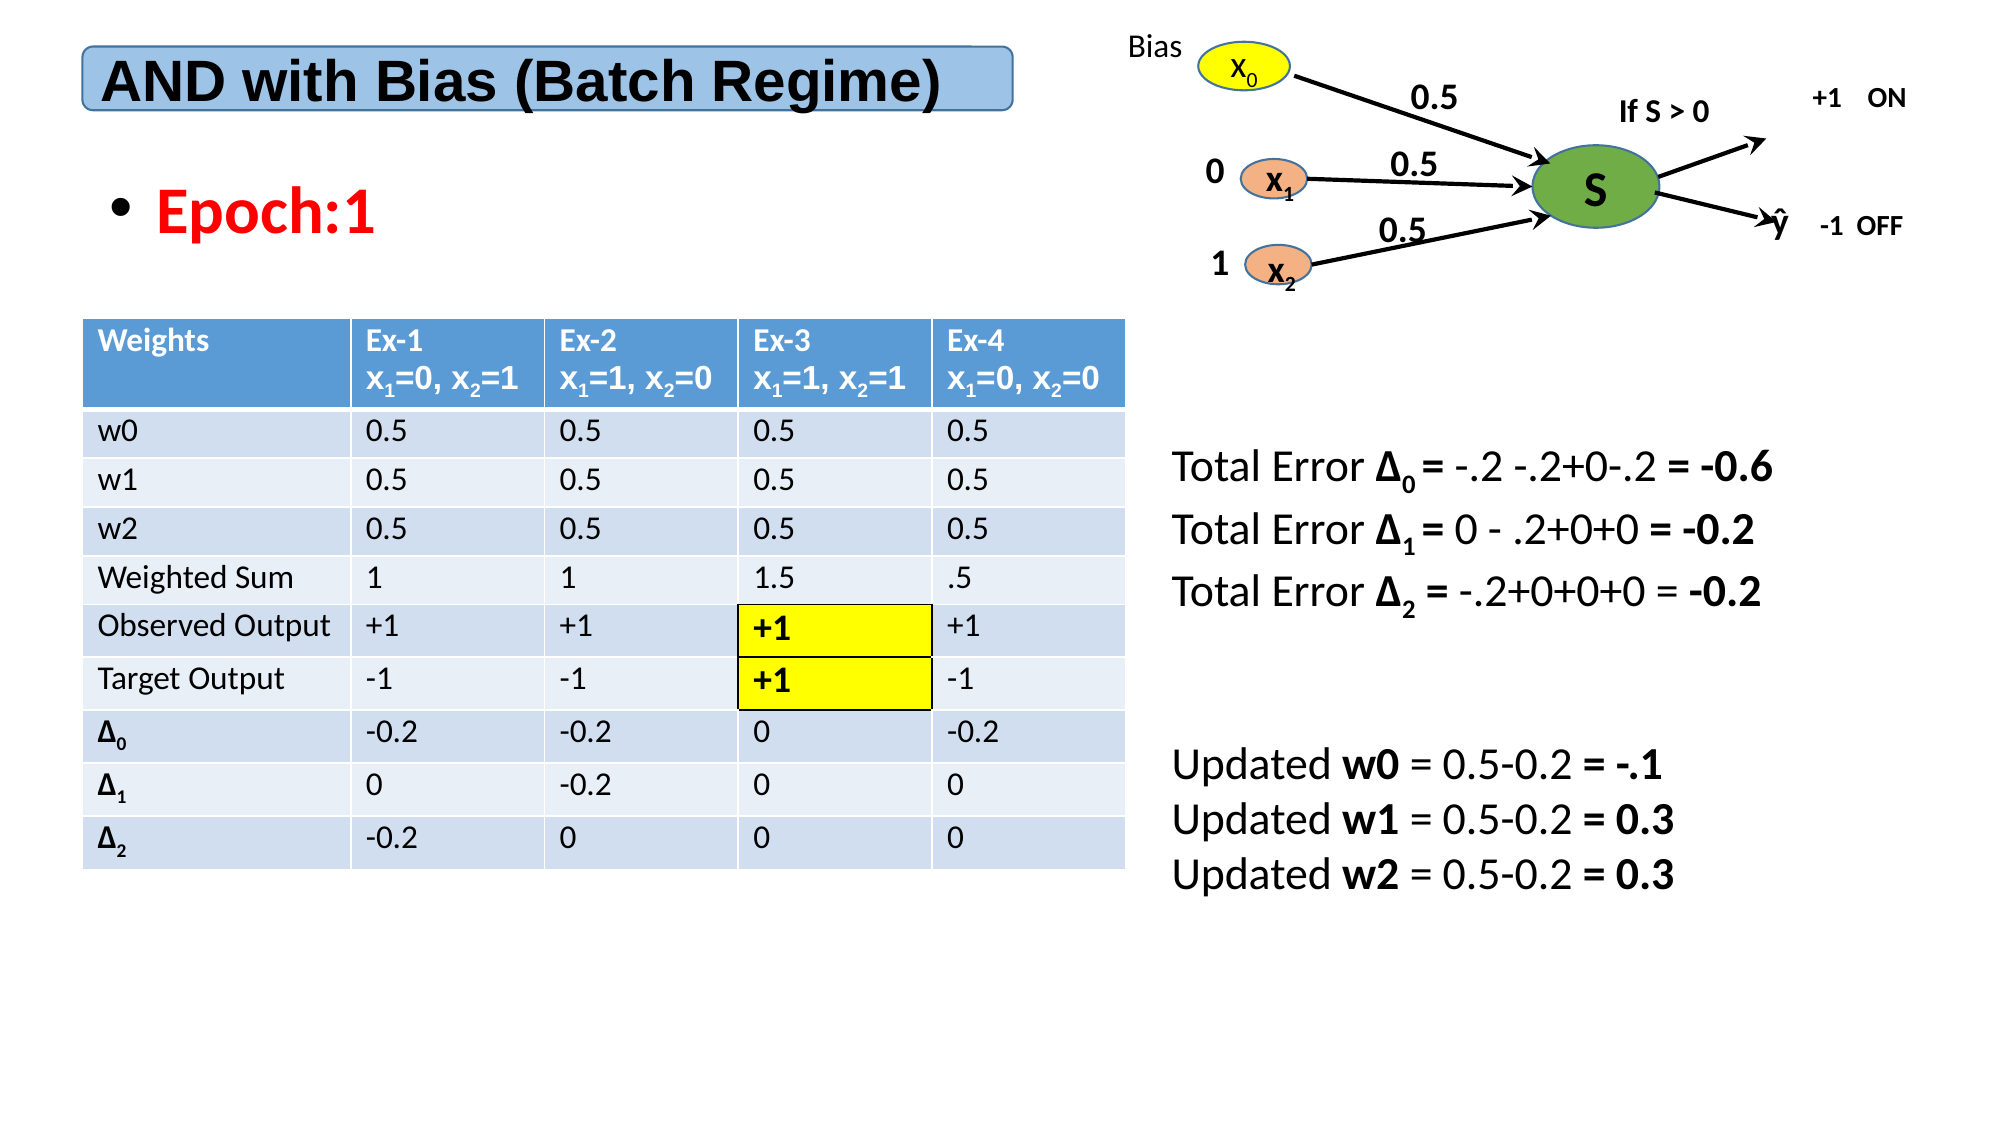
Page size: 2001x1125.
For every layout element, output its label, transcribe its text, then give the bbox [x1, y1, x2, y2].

table_cell ∆2 [83, 817, 350, 869]
table_cell 0.5 [739, 508, 931, 555]
table_cell 1 [352, 557, 544, 604]
text_box +1 ON [1816, 70, 1948, 121]
table_cell -0.2 [352, 711, 544, 762]
table_cell -0.2 [545, 711, 737, 762]
table_header Ex-4 x1=0, x2=0 [933, 319, 1125, 407]
table_cell 1 [545, 557, 737, 604]
table_cell 0.5 [739, 412, 931, 457]
table_cell 1.5 [739, 557, 931, 604]
table_cell 0 [739, 711, 931, 762]
table_cell +1 [739, 658, 931, 709]
table_header Ex-2 x1=1, x2=0 [545, 319, 737, 407]
table_cell Observed Output [83, 605, 350, 656]
table_cell .5 [933, 557, 1125, 604]
text_box 1 [1195, 230, 1240, 297]
table_cell w2 [83, 508, 350, 555]
table_header Weights [83, 319, 350, 407]
text_box x0 [1198, 40, 1291, 92]
table_cell 0 [739, 764, 931, 815]
text_box 0 [1190, 138, 1240, 205]
table_cell 0.5 [739, 459, 931, 506]
table_cell 0.5 [933, 412, 1125, 457]
table_cell 0 [352, 764, 544, 815]
table_cell -0.2 [545, 764, 737, 815]
table_cell w1 [83, 459, 350, 506]
table_cell -1 [545, 658, 737, 709]
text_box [1240, 64, 1816, 298]
table_cell 0.5 [545, 508, 737, 555]
table_cell -1 [933, 658, 1125, 709]
table_cell -0.2 [352, 817, 544, 869]
table_cell 0.5 [352, 508, 544, 555]
table_cell 0.5 [933, 508, 1125, 555]
table_cell 0 [933, 764, 1125, 815]
table_header Ex-1 x1=0, x2=1 [352, 319, 544, 407]
table_cell 0 [739, 817, 931, 869]
table_cell +1 [545, 605, 737, 656]
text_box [1294, 75, 1551, 164]
text_box -1 OFF [1816, 199, 1954, 249]
text_box AND with Bias (Batch Regime) [81, 45, 1014, 112]
table_cell w0 [83, 412, 350, 457]
table_cell Target Output [83, 658, 350, 709]
table_cell -1 [352, 658, 544, 709]
table_cell 0.5 [545, 459, 737, 506]
table_cell +1 [933, 605, 1125, 656]
table_cell +1 [352, 605, 544, 656]
table_cell 0 [933, 817, 1125, 869]
text_box Total Error ∆0 = -.2 -.2+0-.2 = -0.6 Total Error ∆1 = 0 - .2+0+0 = -0.2 Total Error ∆2 = -.2+0+0+0 = -0.2 Updated w0 = 0.5-0.2 = -.1 Updated w1 = 0.5-0.2 = 0.3 Updated w2 = 0.5-0.2 = 0.3 [1156, 428, 1859, 906]
table_cell 0.5 [545, 412, 737, 457]
table_cell ∆1 [83, 764, 350, 815]
table_header Ex-3 x1=1, x2=1 [739, 319, 931, 407]
table_cell 0 [545, 817, 737, 869]
table_cell ∆0 [83, 711, 350, 762]
table_cell 0.5 [352, 412, 544, 457]
table_cell -0.2 [933, 711, 1125, 762]
table_cell Weighted Sum [83, 557, 350, 604]
text_box Epoch:1 [94, 159, 399, 254]
table_cell +1 [739, 605, 931, 656]
text_box Bias [1113, 17, 1199, 72]
table_cell 0.5 [352, 459, 544, 506]
table_cell 0.5 [933, 459, 1125, 506]
